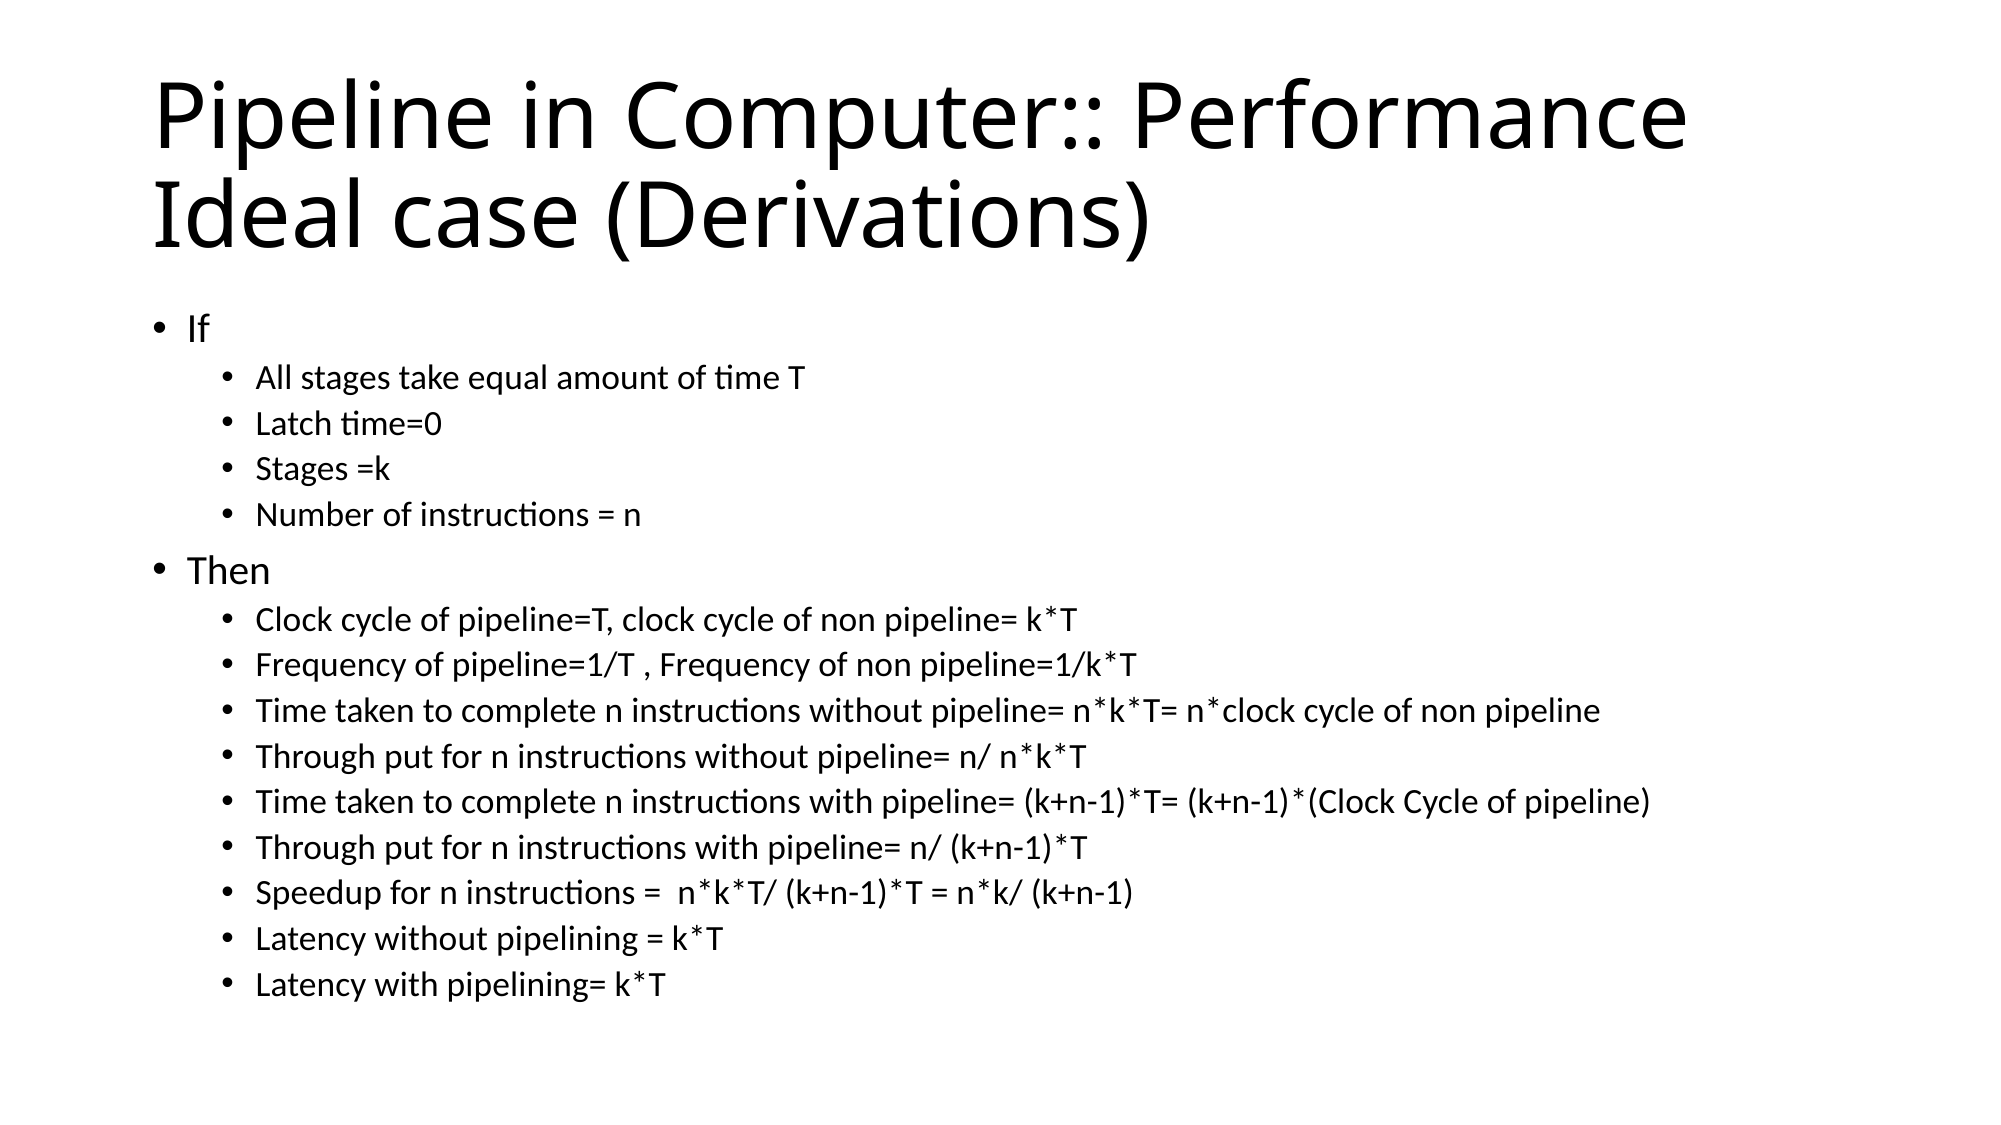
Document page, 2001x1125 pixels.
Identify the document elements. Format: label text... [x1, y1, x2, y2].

list If All stages take equal amount of time T Latch time=0 Stages =k Number of instructions = n Then Clock cycle of pipeline=T, clock cycle of non pipeline= k*T Frequency of pipeline=1/T , Frequency of non pipeline=1/k*T Time taken to complete n instructions without pipeline= n*k*T= n*clock cycle of non pipeline Through put for n instructions without pipeline= n/ n*k*T Time taken to complete n instructions with pipeline= (k+n-1)*T= (k+n-1)*(Clock Cycle of pipeline) Through put for n instructions with pipeline= n/ (k+n-1)*T Speedup for n instructions = n*k*T/ (k+n-1)*T = n*k/ (k+n-1) Latency without pipelining = k*T Latency with pipelining= k*T [137, 299, 1863, 1014]
title Pipeline in Computer:: Performance Ideal case (Derivations) [137, 59, 1863, 278]
